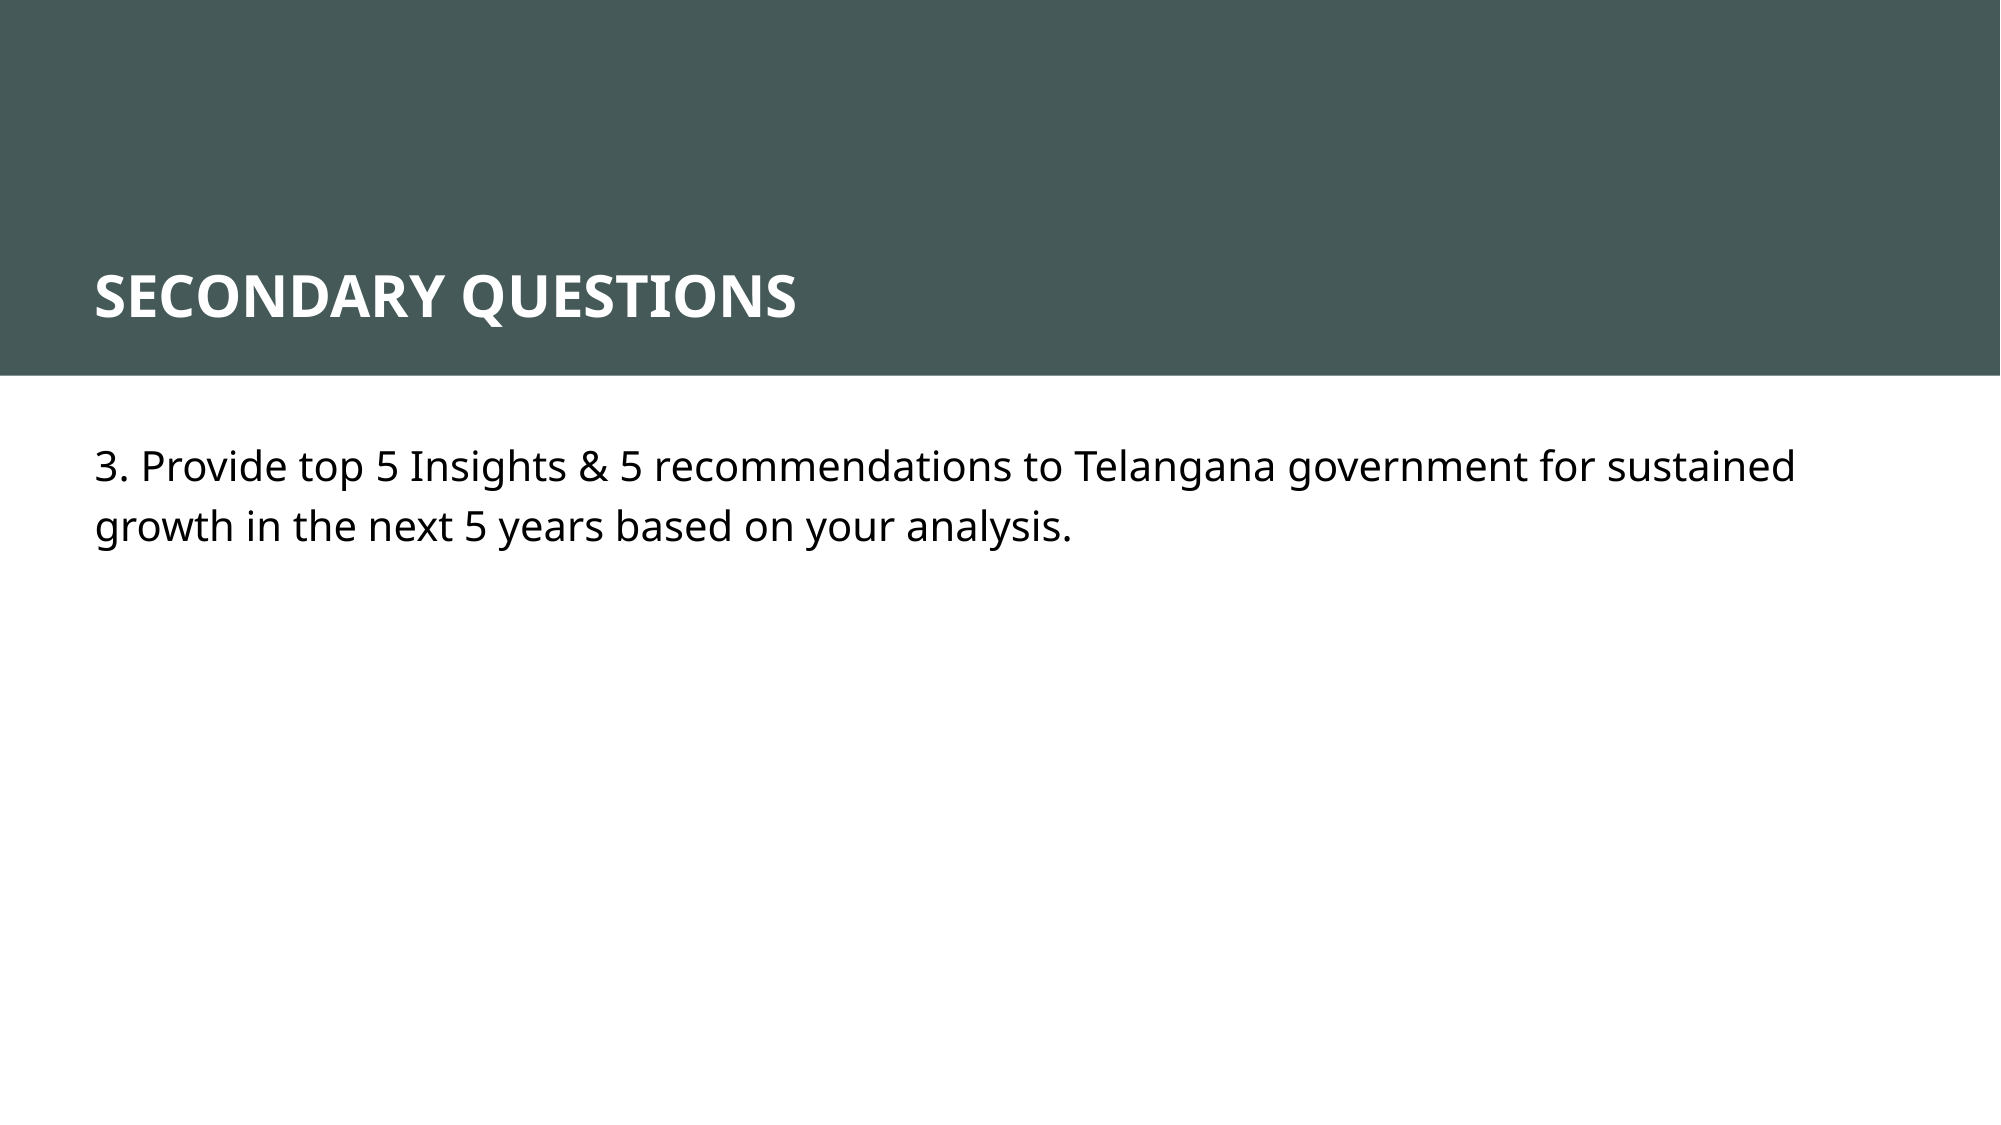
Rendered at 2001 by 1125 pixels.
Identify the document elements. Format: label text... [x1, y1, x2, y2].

list 3. Provide top 5 Insights & 5 recommendations to Telangana government for sustained growth in the next 5 years based on your analysis. [79, 422, 1863, 1014]
title SECONDARY QUESTIONS [79, 59, 1863, 337]
